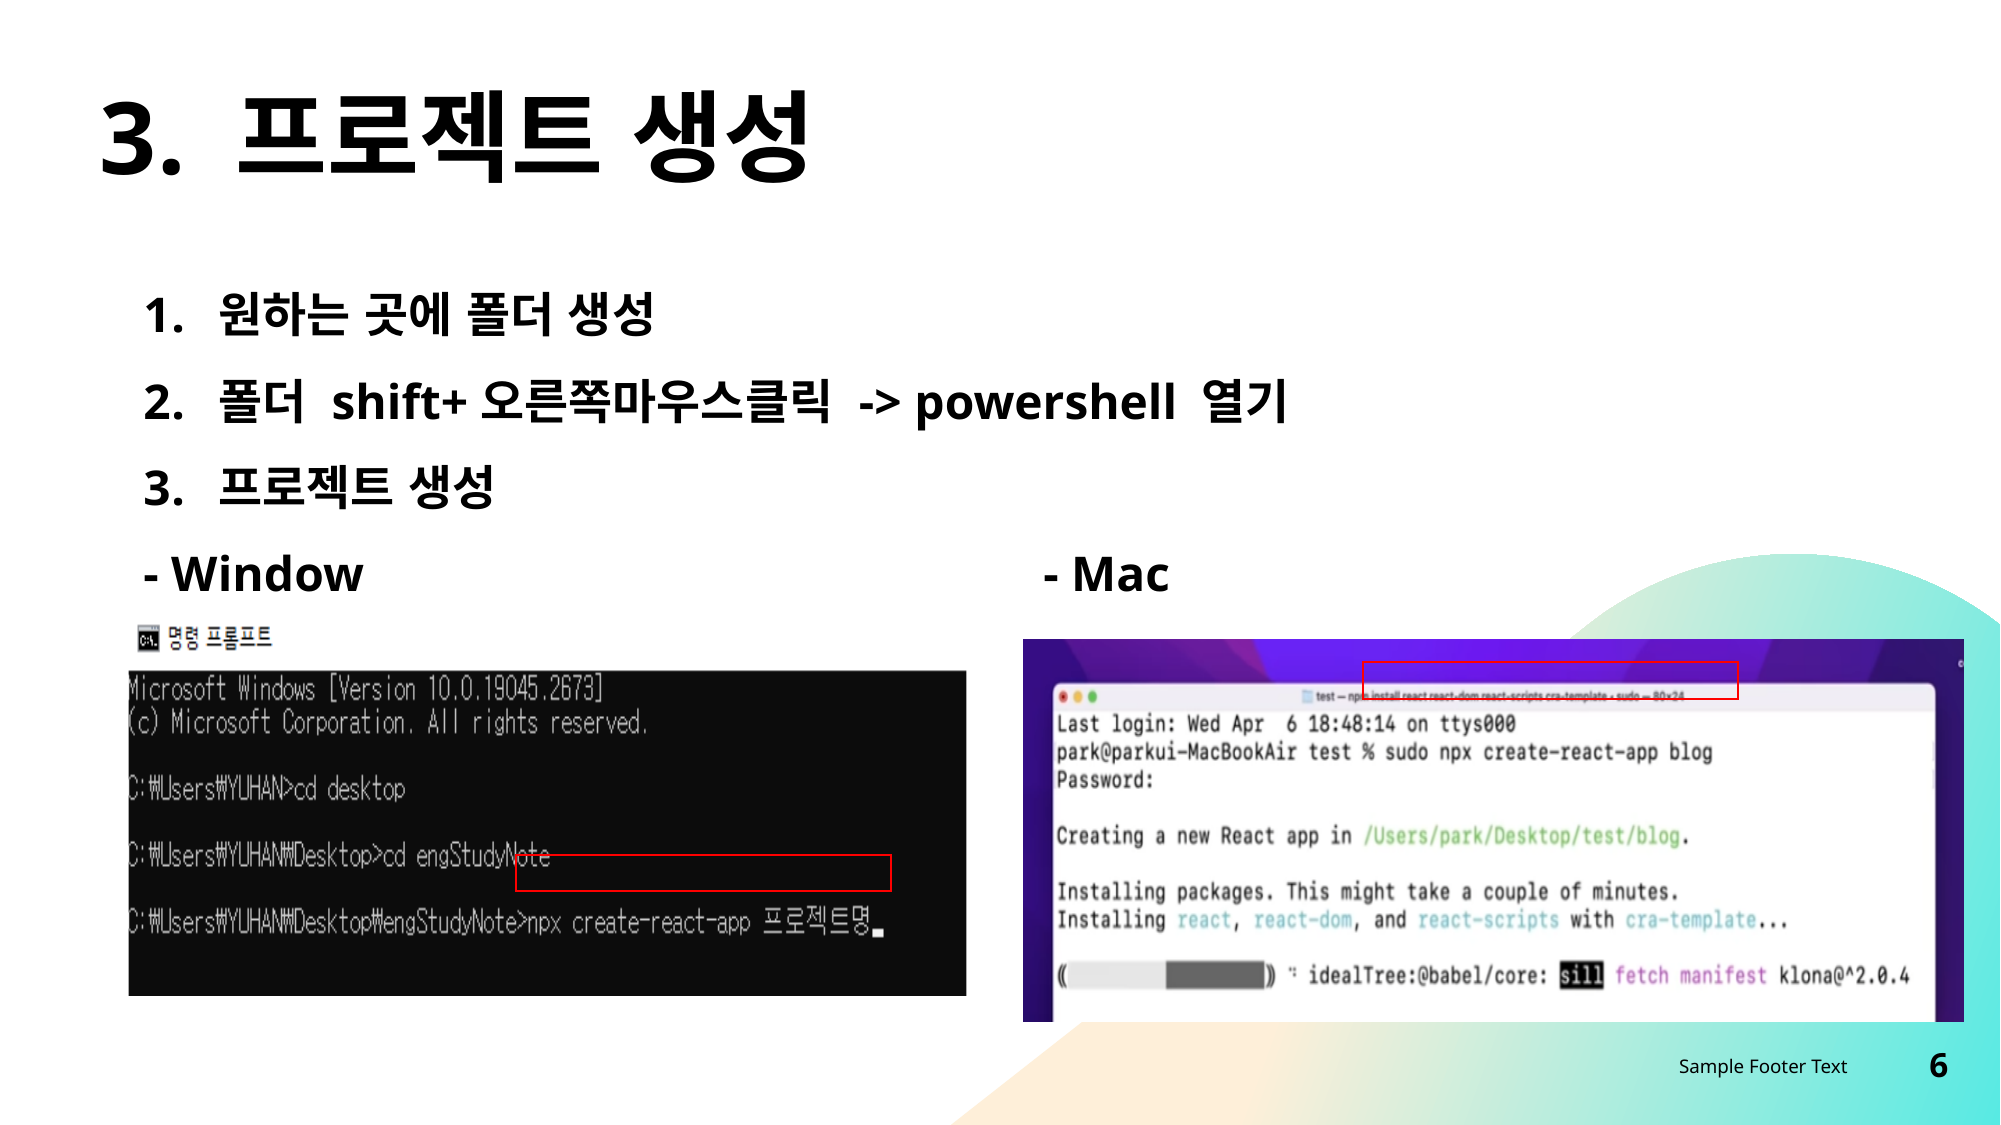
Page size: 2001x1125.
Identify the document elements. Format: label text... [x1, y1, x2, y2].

title 3. 프로젝트 생성 [85, 56, 1915, 202]
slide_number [1906, 571, 1967, 1008]
picture [128, 613, 967, 996]
picture [1023, 639, 1964, 1022]
slide_number 6 [1862, 1036, 1964, 1097]
footer Sample Footer Text [1412, 1036, 1862, 1097]
text_box 원하는 곳에 폴더 생성 폴더 shift+오른쪽마우스클릭 -> powershell 열기 프로젝트 생성 - Window - Mac [128, 248, 1494, 762]
